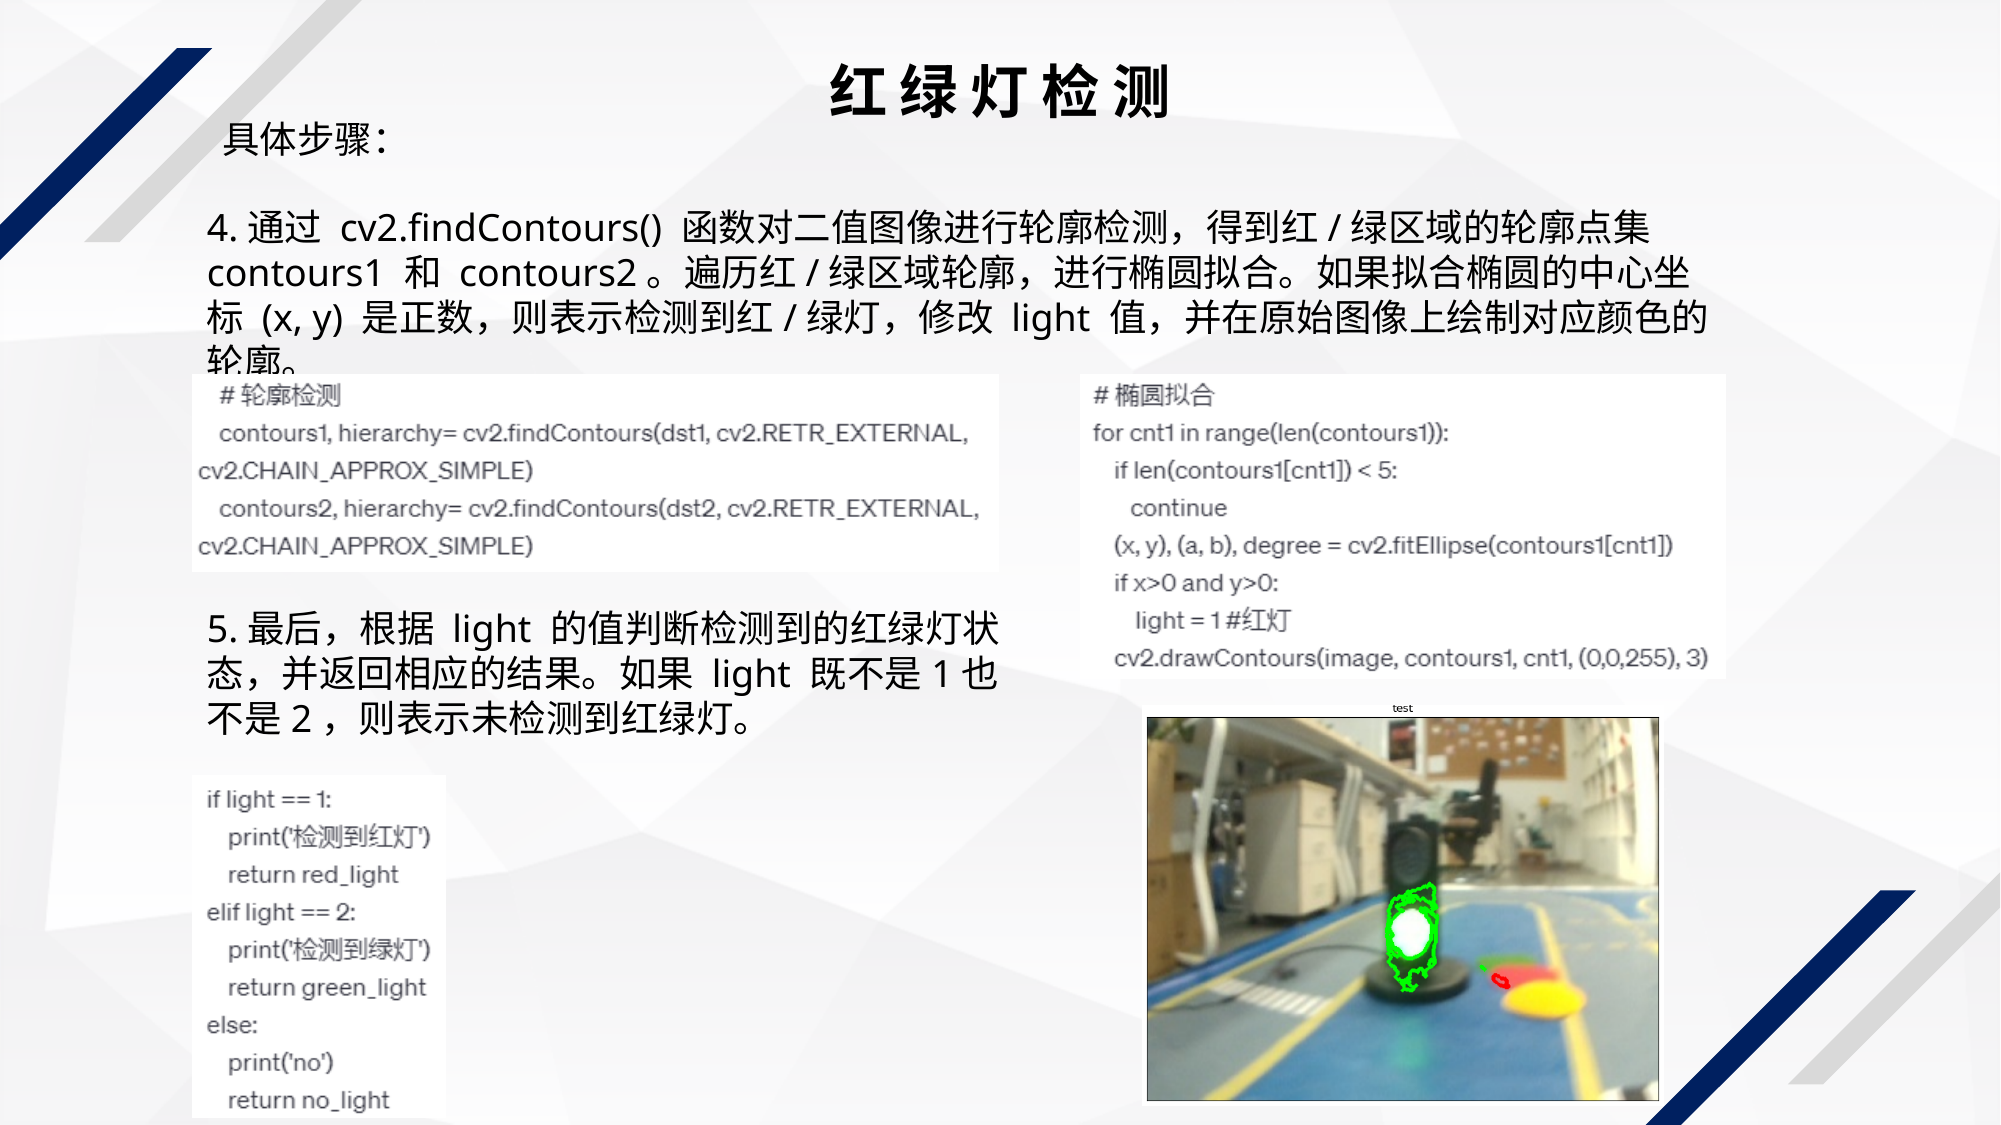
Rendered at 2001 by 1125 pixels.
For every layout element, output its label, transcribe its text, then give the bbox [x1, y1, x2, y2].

text_box 红绿灯检测 [723, 47, 1277, 170]
text_box 4.通过 cv2.findContours() 函数对二值图像进行轮廓检测，得到红/绿区域的轮廓点集contours1 和 contours2。遍历红/绿区域轮廓，进行椭圆拟合。如果拟合椭圆的中心坐标 (x, y) 是正数，则表示检测到红/绿灯，修改 light 值，并在原始图像上绘制对应颜色的轮廓。 [192, 196, 1726, 392]
picture [0, 0, 2001, 1125]
text_box 具体步骤： [207, 86, 415, 169]
text_box 5.最后，根据 light 的值判断检测到的红绿灯状态，并返回相应的结果。如果 light 既不是1也不是2，则表示未检测到红绿灯。 [192, 597, 1043, 748]
